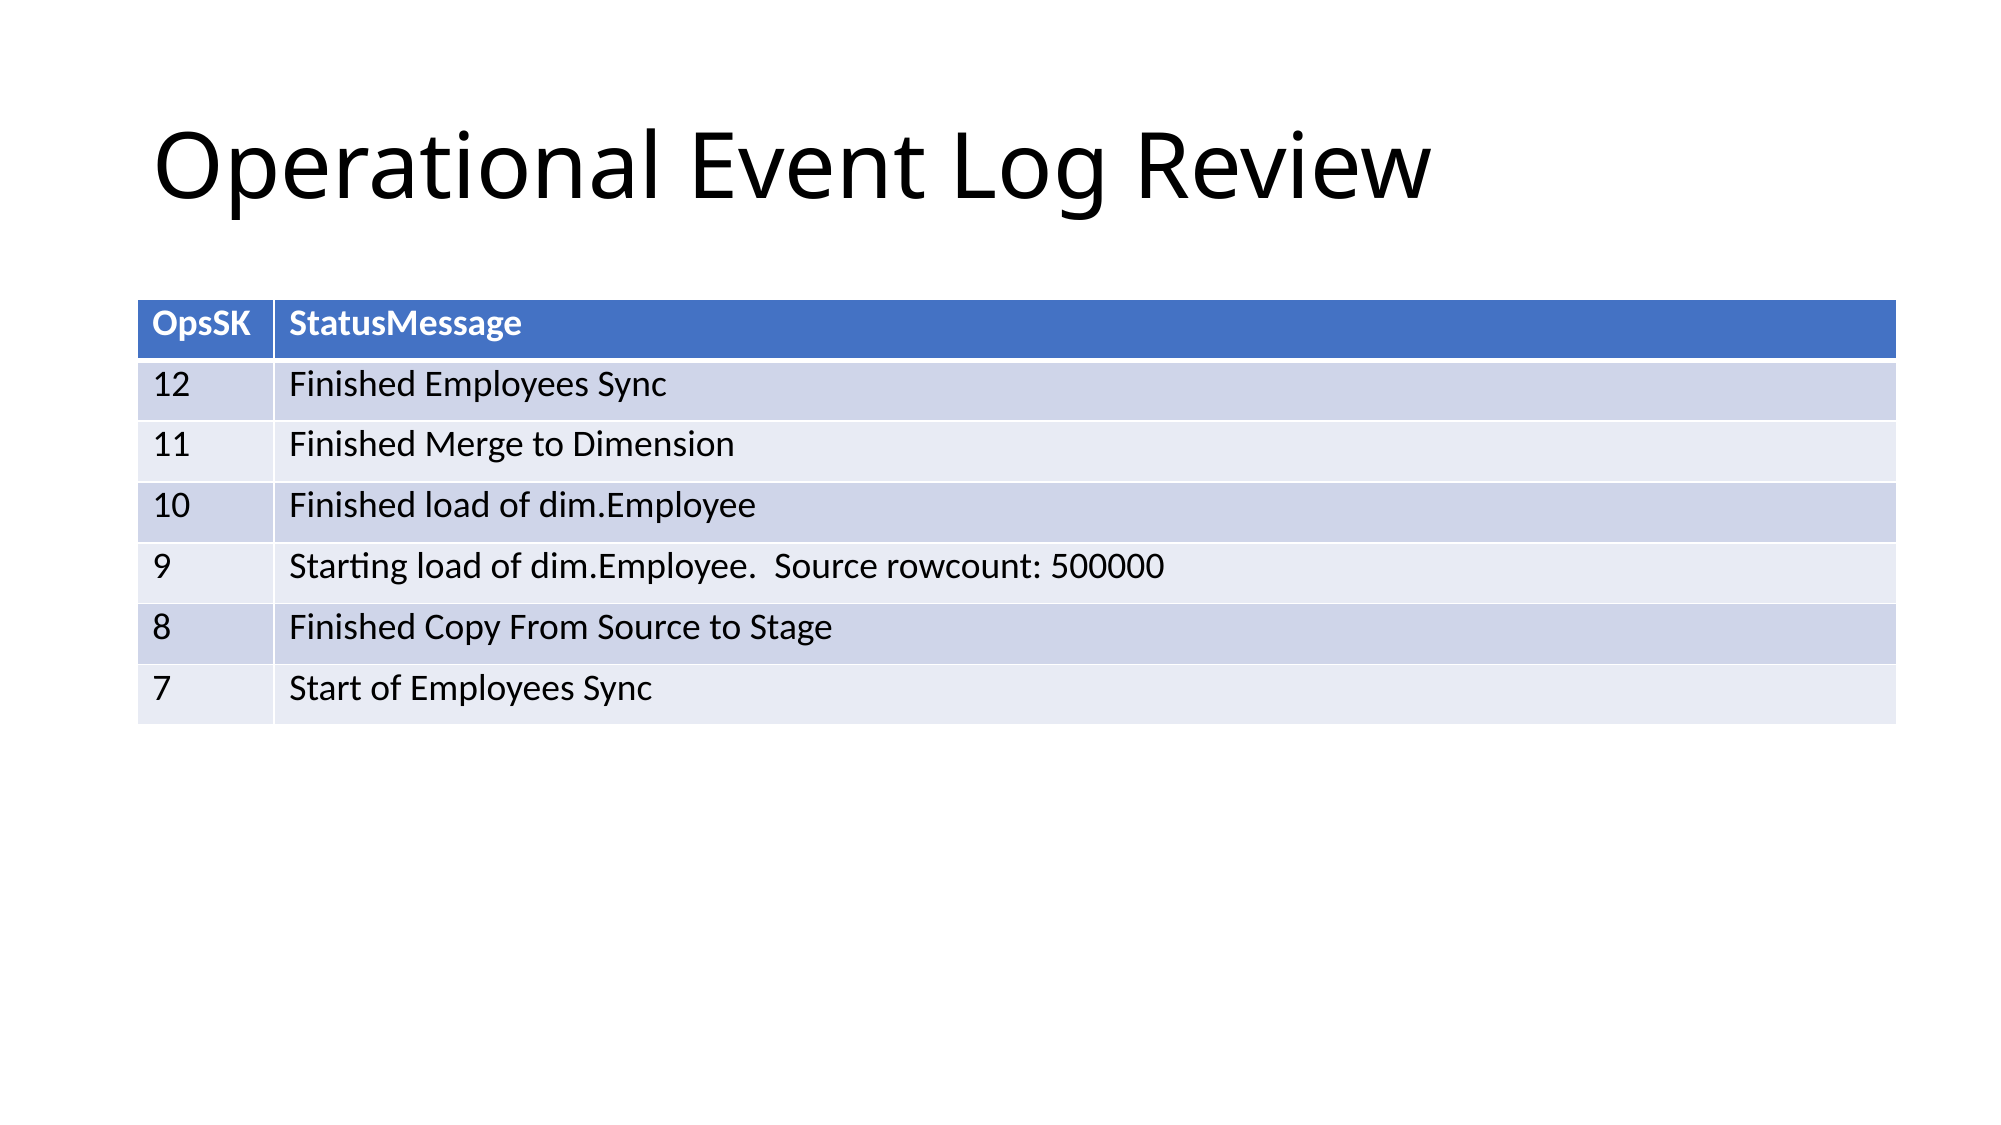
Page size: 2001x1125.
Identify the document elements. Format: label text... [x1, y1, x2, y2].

title Operational Event Log Review [137, 59, 1863, 278]
table_cell Finished Copy From Source to Stage [275, 604, 1896, 664]
table_cell Finished Employees Sync [275, 363, 1896, 420]
table_cell 7 [138, 665, 273, 724]
table_header OpsSK [138, 300, 273, 358]
table_cell 12 [138, 363, 273, 420]
table_header StatusMessage [275, 300, 1896, 358]
table_cell 10 [138, 483, 273, 542]
table_cell Starting load of dim.Employee. Source rowcount: 500000 [275, 544, 1896, 603]
table_cell 9 [138, 544, 273, 603]
table_cell Start of Employees Sync [275, 665, 1896, 724]
table_cell Finished load of dim.Employee [275, 483, 1896, 542]
table_cell Finished Merge to Dimension [275, 422, 1896, 481]
table_cell 11 [138, 422, 273, 481]
table_cell 8 [138, 604, 273, 664]
